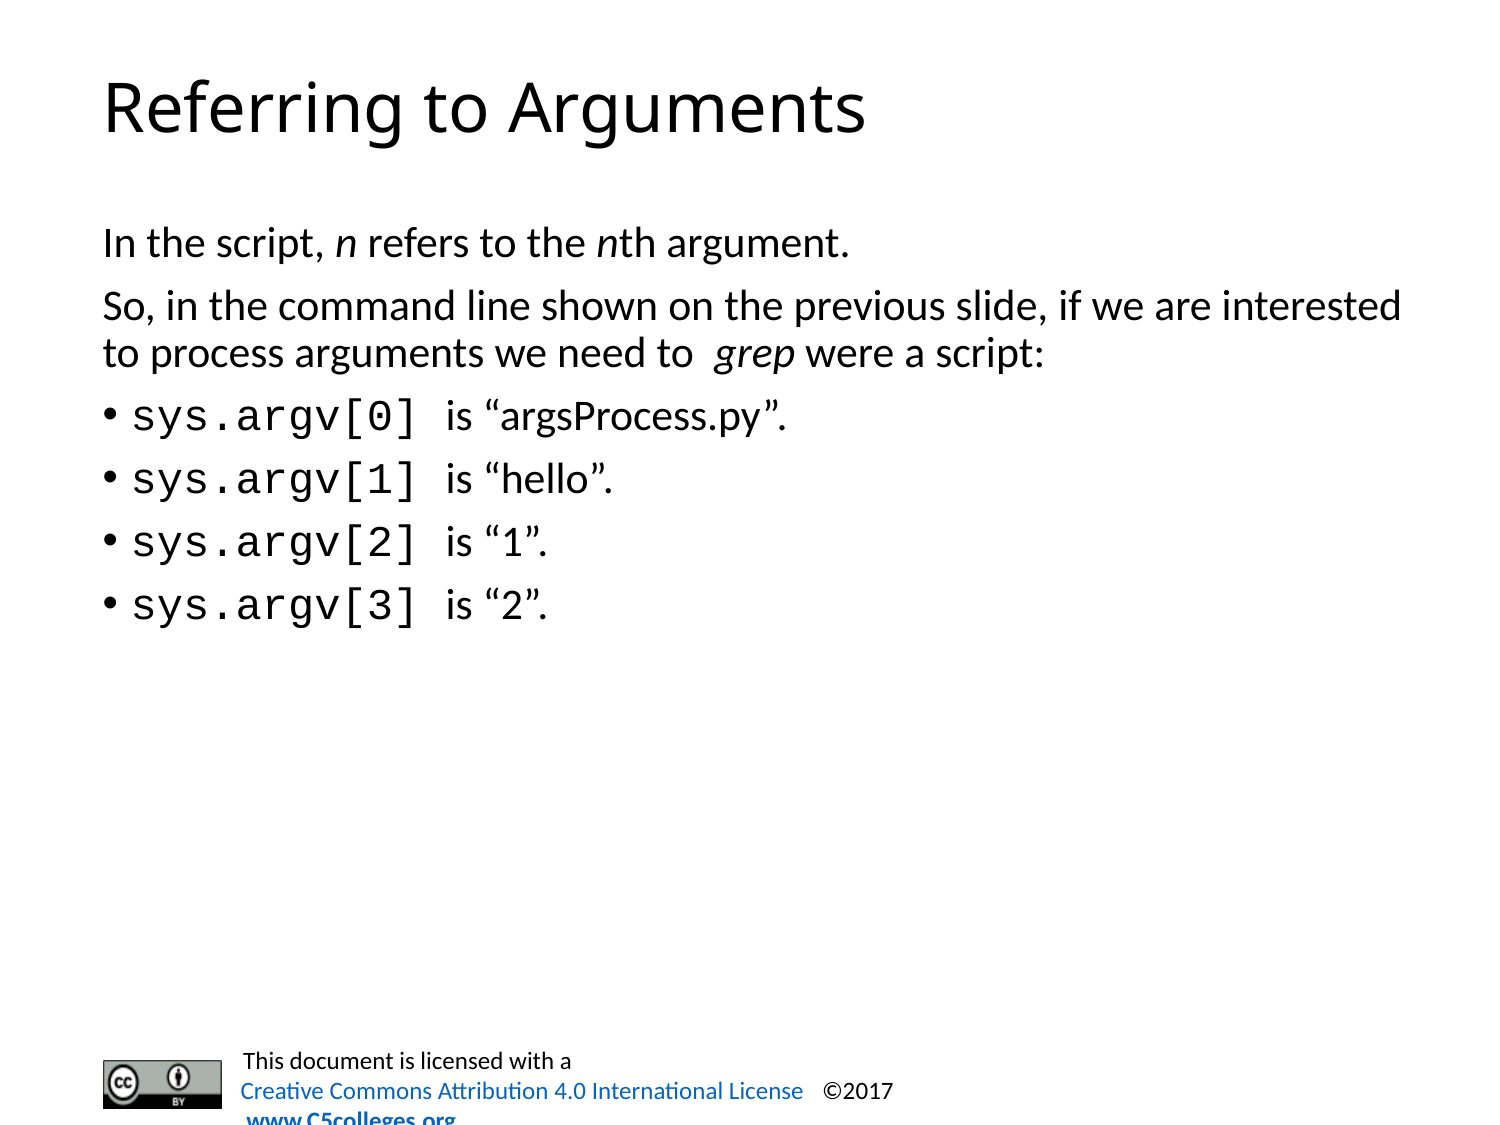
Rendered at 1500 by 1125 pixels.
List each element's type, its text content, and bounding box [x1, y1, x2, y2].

list In the script, n refers to the nth argument. So, in the command line shown on the previous slide, if we are interested to process arguments we need to grep were a script: sys.argv[0] is “argsProcess.py”. sys.argv[1] is “hello”. sys.argv[2] is “1”. sys.argv[3] is “2”. [87, 212, 1425, 1000]
picture [103, 1060, 222, 1109]
title Referring to Arguments [87, 1, 1382, 212]
